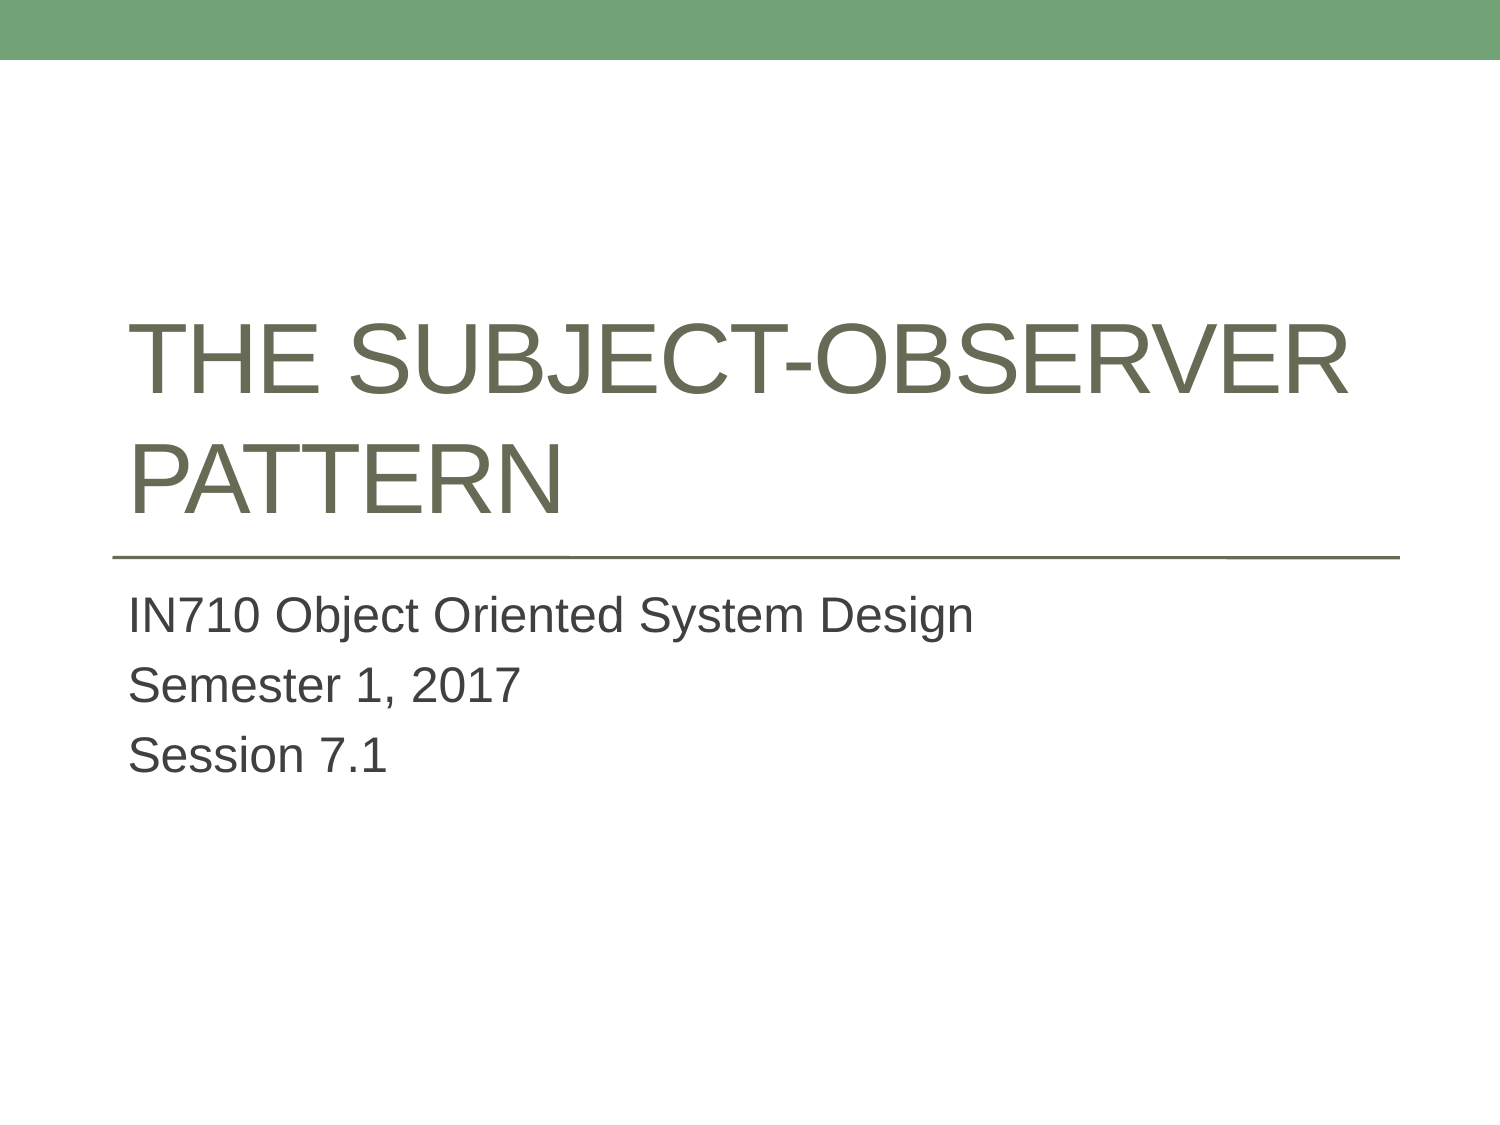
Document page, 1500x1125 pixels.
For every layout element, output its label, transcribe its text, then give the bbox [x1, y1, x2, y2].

title The Subject-Observer Pattern [112, 224, 1400, 542]
subtitle IN710 Object Oriented System Design Semester 1, 2017 Session 7.1 [112, 575, 1163, 863]
